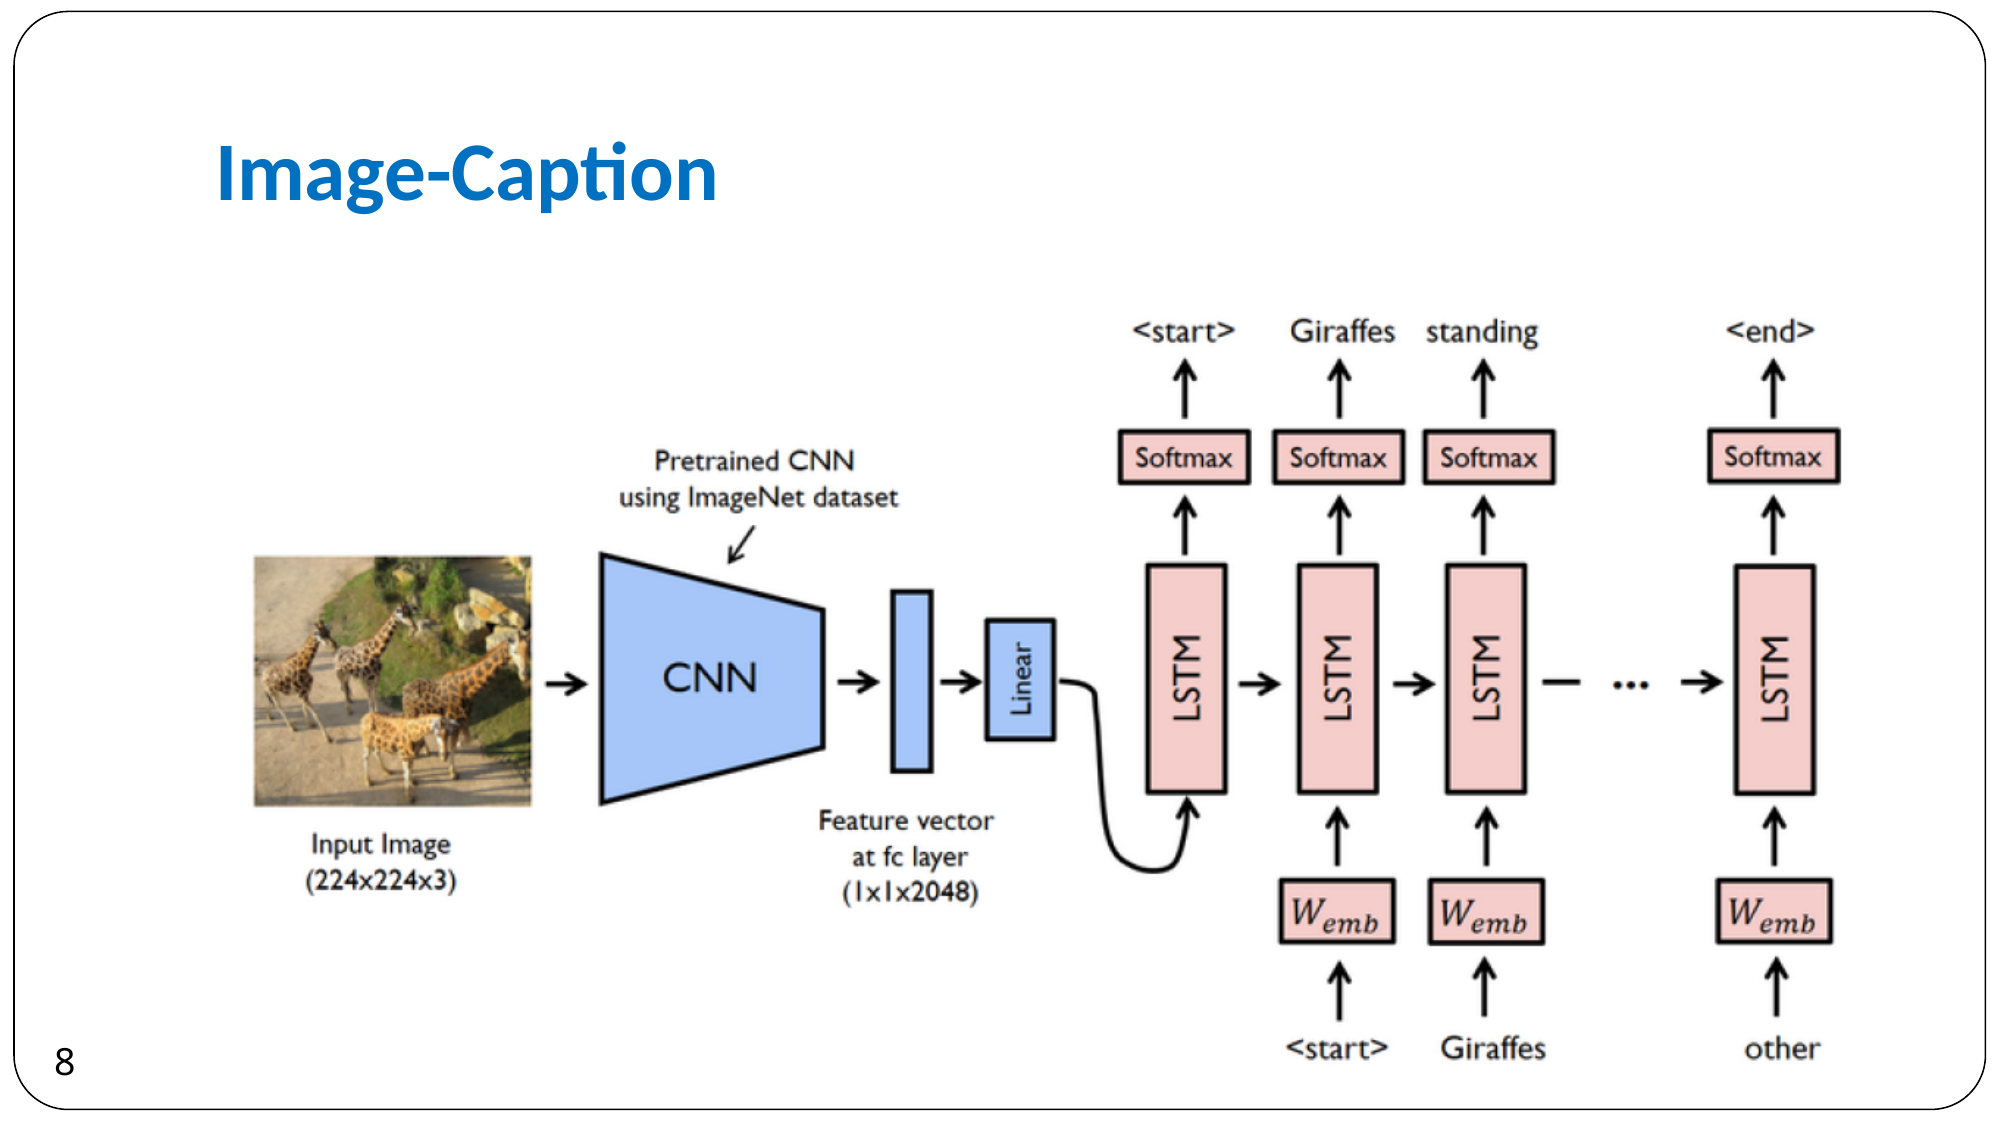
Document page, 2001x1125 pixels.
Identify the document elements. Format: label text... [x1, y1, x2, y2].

title Image-Caption [200, 45, 1900, 233]
picture [199, 237, 1901, 1086]
